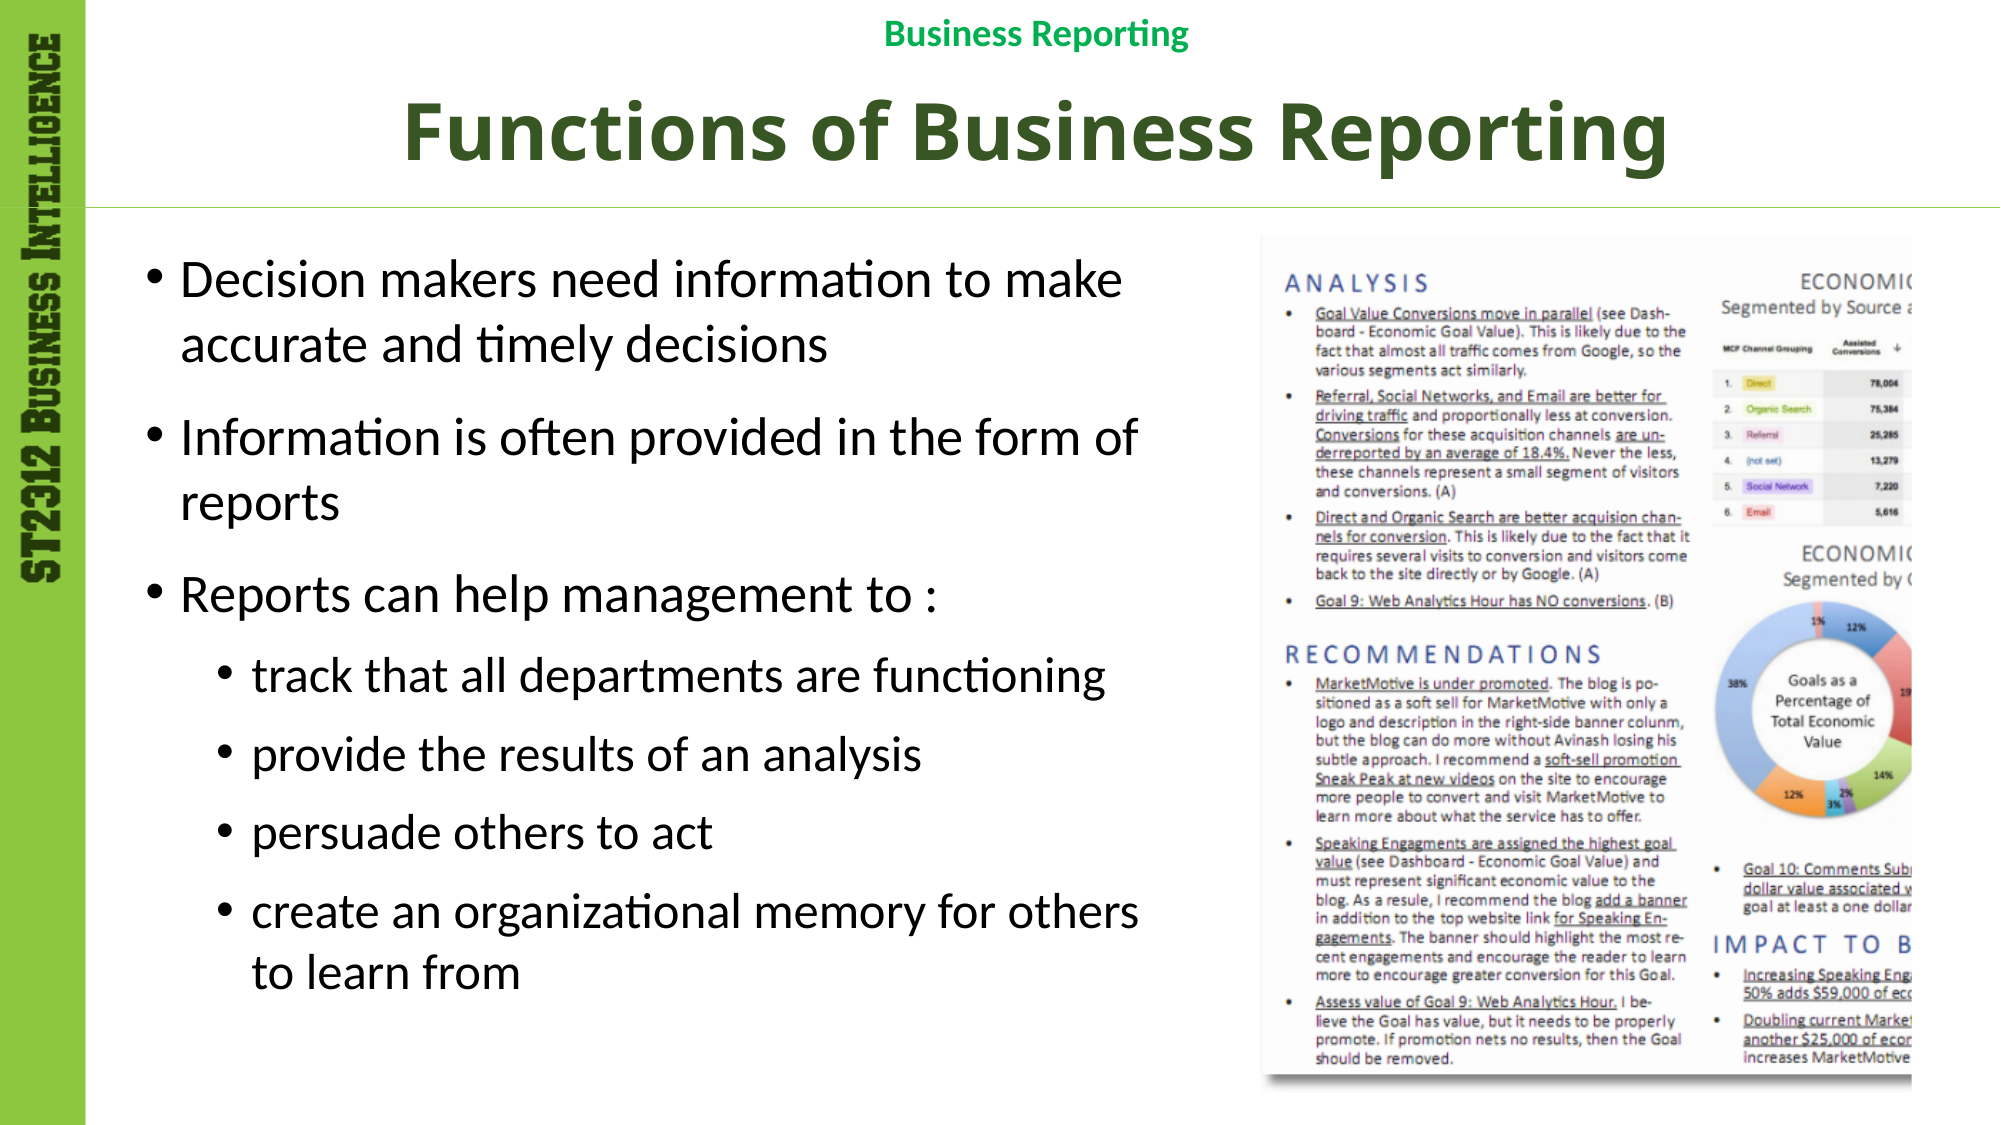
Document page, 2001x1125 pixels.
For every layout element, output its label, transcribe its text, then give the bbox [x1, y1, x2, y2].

list Decision makers need information to make accurate and timely decisions Information is often provided in the form of reports Reports can help management to : track that all departments are functioning provide the results of an analysis persuade others to act create an organizational memory for others to learn from [130, 235, 1200, 1014]
title Functions of Business Reporting [130, 61, 1944, 208]
picture [0, 0, 2001, 1125]
list Business Reporting [392, 0, 1681, 62]
picture [0, 0, 392, 207]
